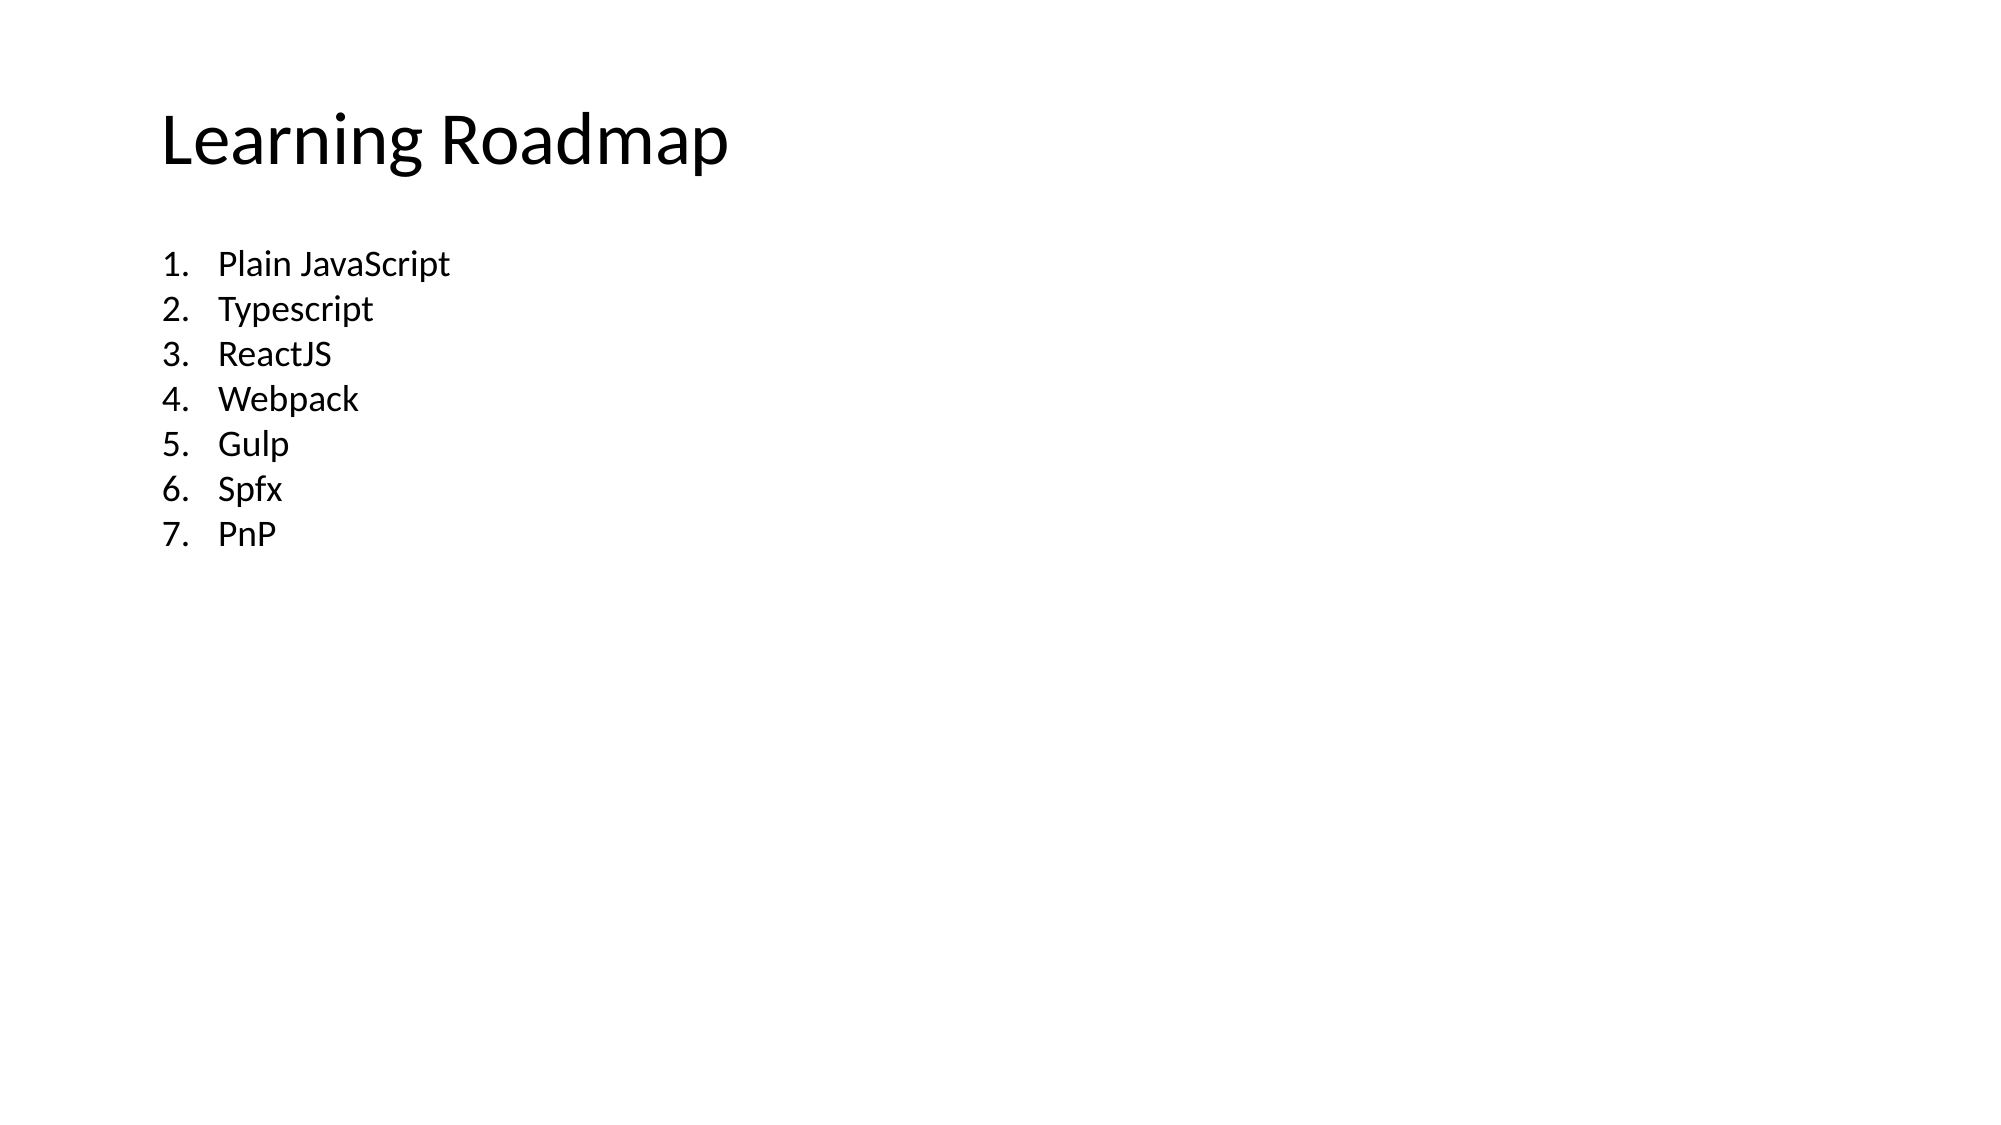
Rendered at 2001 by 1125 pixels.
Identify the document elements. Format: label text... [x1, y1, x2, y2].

text_box Plain JavaScript Typescript ReactJS Webpack Gulp Spfx PnP [147, 232, 1764, 562]
text_box Learning Roadmap [147, 82, 1568, 187]
